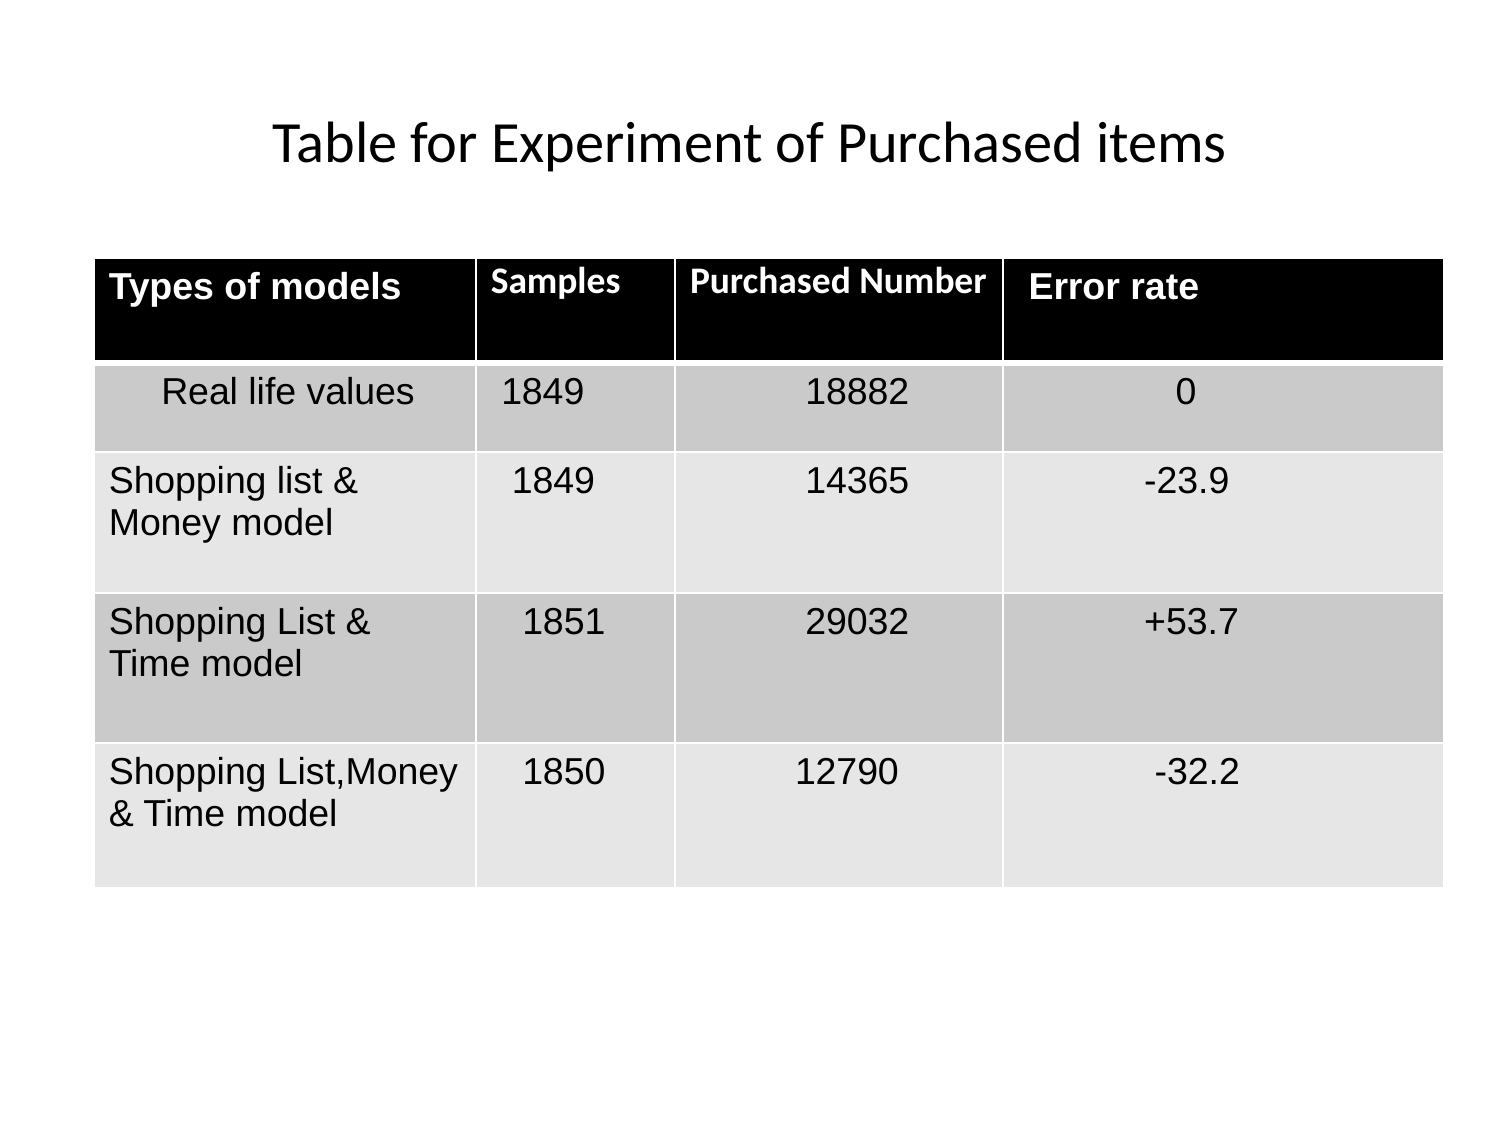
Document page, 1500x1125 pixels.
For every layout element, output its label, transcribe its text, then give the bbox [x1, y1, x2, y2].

table_cell 1849 [477, 366, 674, 451]
table_cell 29032 [676, 594, 1002, 742]
table_cell 18882 [676, 366, 1002, 451]
table_cell 1849 [477, 453, 674, 592]
table_cell 0 [1004, 366, 1443, 451]
table_cell 12790 [676, 744, 1002, 887]
table_cell Shopping List,Money & Time model [95, 744, 475, 887]
table_header Samples [477, 259, 674, 360]
table_cell 1851 [477, 594, 674, 742]
table_header Error rate [1004, 259, 1443, 360]
table_cell 1850 [477, 744, 674, 887]
table_cell 14365 [676, 453, 1002, 592]
table_cell -32.2 [1004, 744, 1443, 887]
table_cell Real life values [95, 366, 475, 451]
title Table for Experiment of Purchased items [75, 45, 1425, 233]
table_cell +53.7 [1004, 594, 1443, 742]
table_header Types of models [95, 259, 475, 360]
table_cell -23.9 [1004, 453, 1443, 592]
table_cell Shopping list & Money model [95, 453, 475, 592]
table_header Purchased Number [676, 259, 1002, 360]
table_cell Shopping List & Time model [95, 594, 475, 742]
